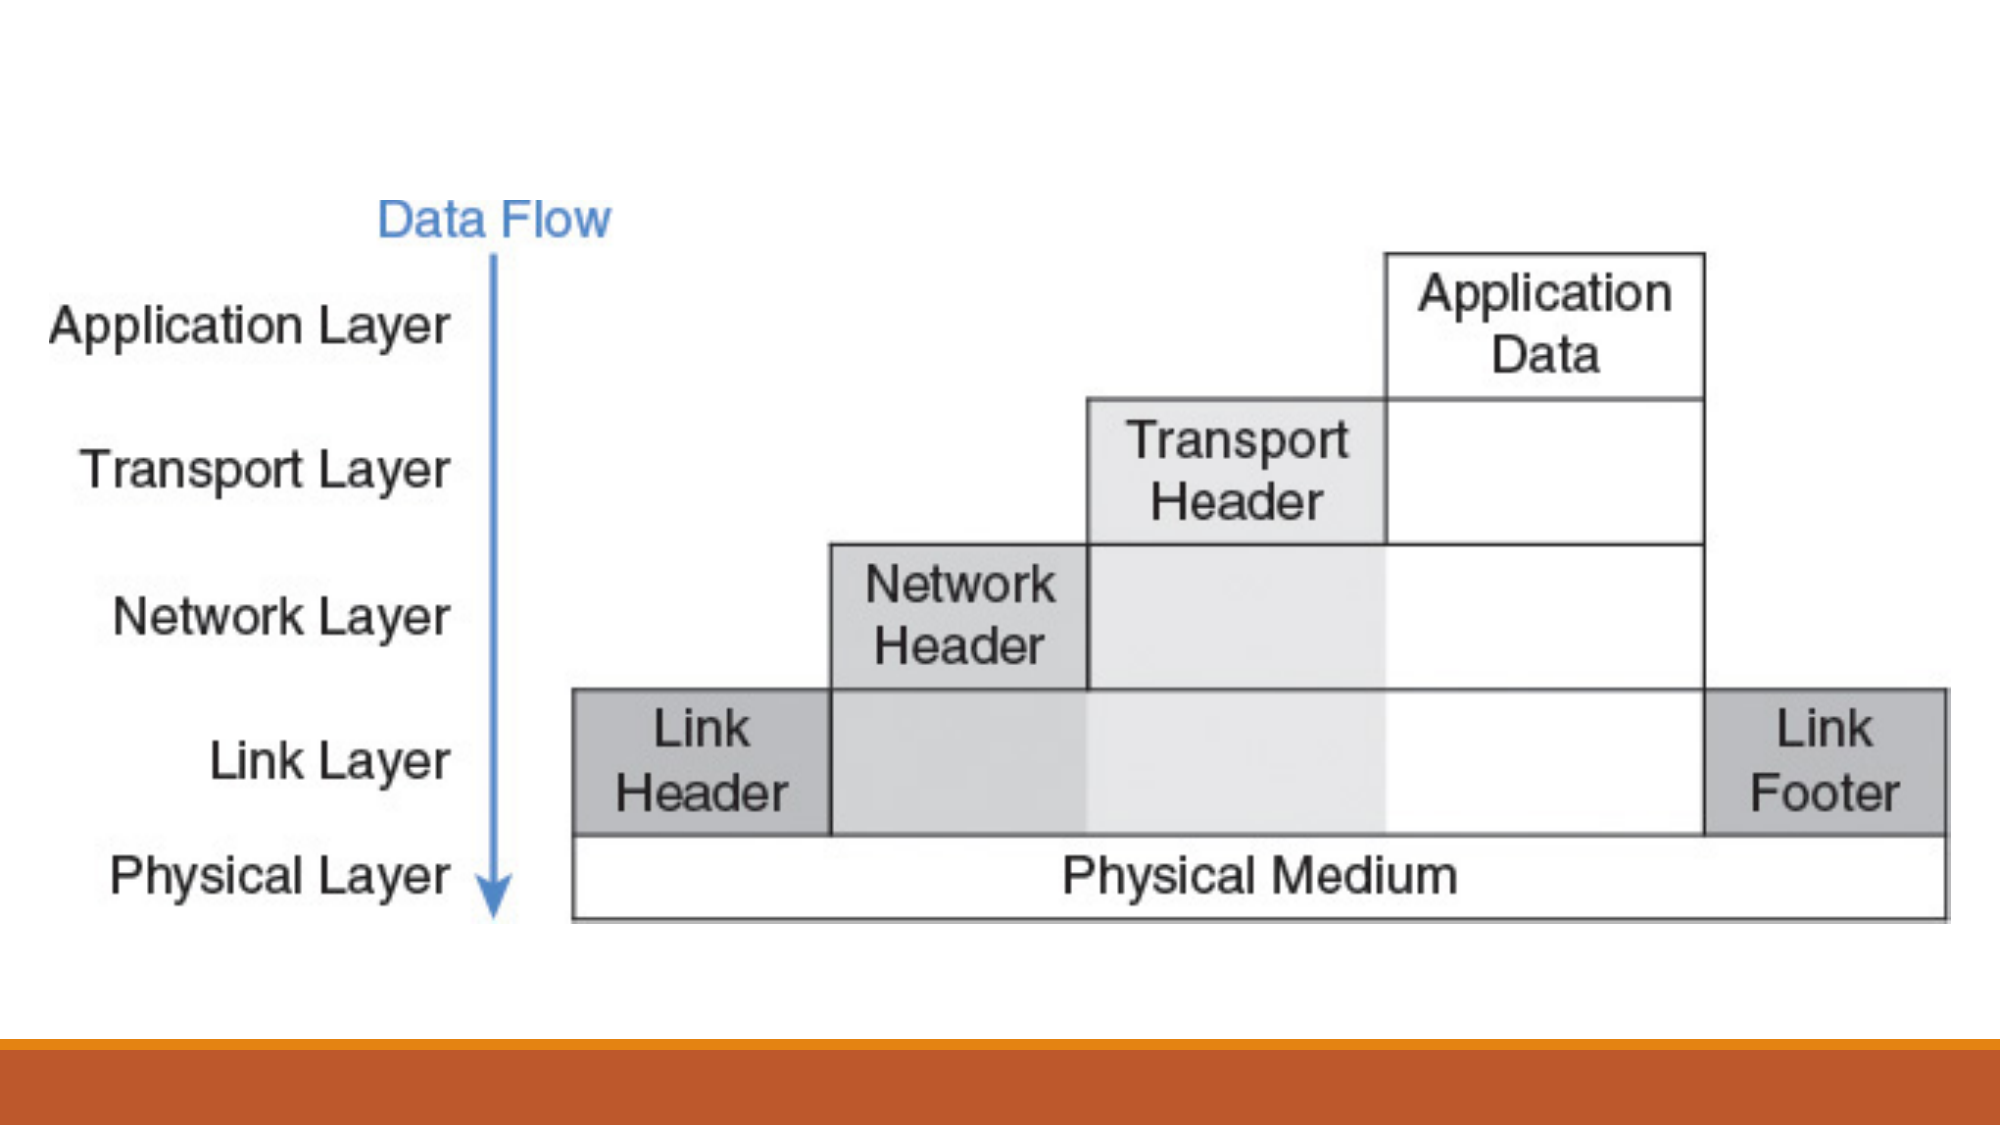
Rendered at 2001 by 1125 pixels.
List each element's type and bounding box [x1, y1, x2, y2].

picture [48, 200, 1952, 925]
